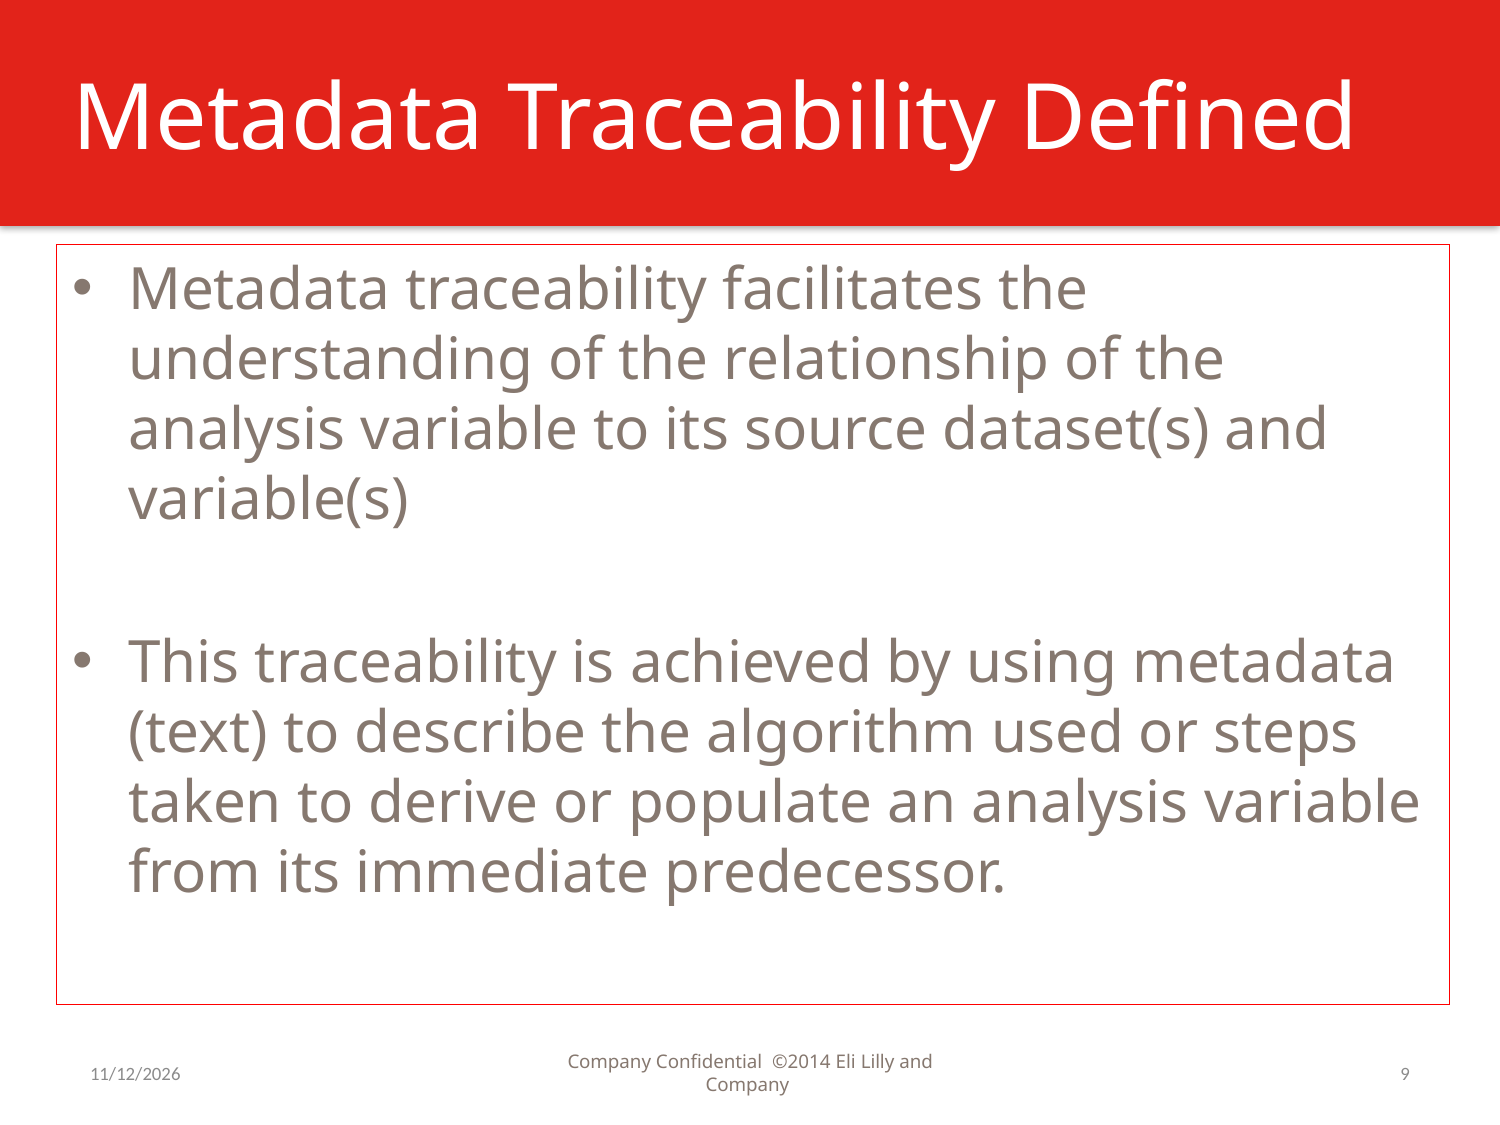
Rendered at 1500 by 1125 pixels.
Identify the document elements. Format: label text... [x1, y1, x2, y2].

list Metadata traceability facilitates the understanding of the relationship of the analysis variable to its source dataset(s) and variable(s) This traceability is achieved by using metadata (text) to describe the algorithm used or steps taken to derive or populate an analysis variable from its immediate predecessor. [56, 244, 1450, 1005]
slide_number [75, 1042, 425, 1103]
footer Company Confidential ©2014 Eli Lilly and Company [512, 1042, 988, 1103]
title Metadata Traceability Defined [56, 19, 1450, 207]
slide_number 9 [1074, 1042, 1425, 1103]
